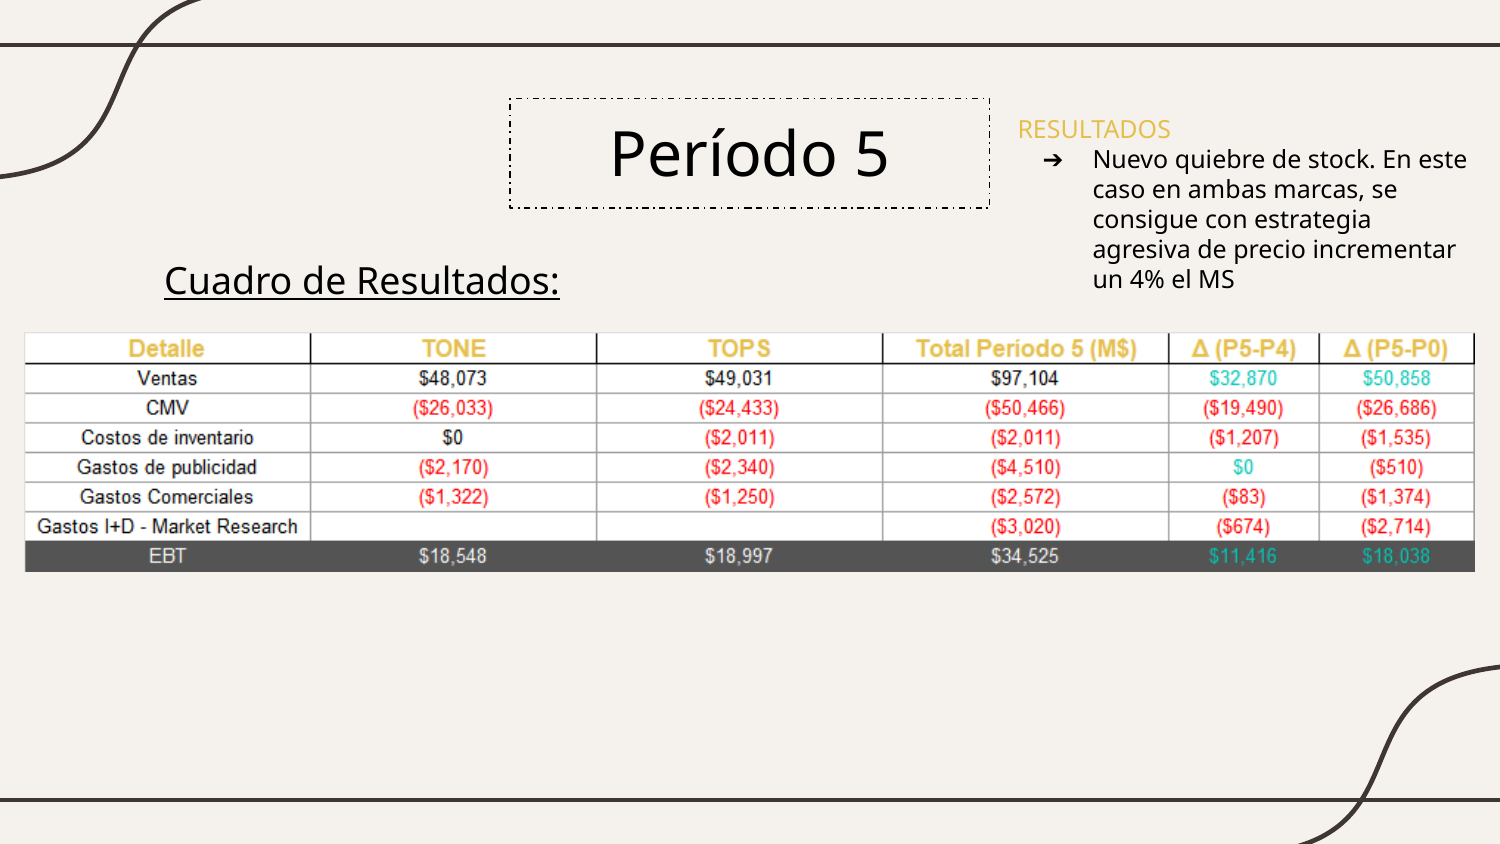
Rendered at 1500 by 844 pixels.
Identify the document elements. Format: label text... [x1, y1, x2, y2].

title Período 5 [510, 98, 990, 209]
subtitle Cuadro de Resultados: [149, 235, 1330, 308]
text_box RESULTADOS Nuevo quiebre de stock. En este caso en ambas marcas, se consigue con estrategia agresiva de precio incrementar un 4% el MS [1002, 98, 1488, 304]
picture [24, 332, 1476, 572]
